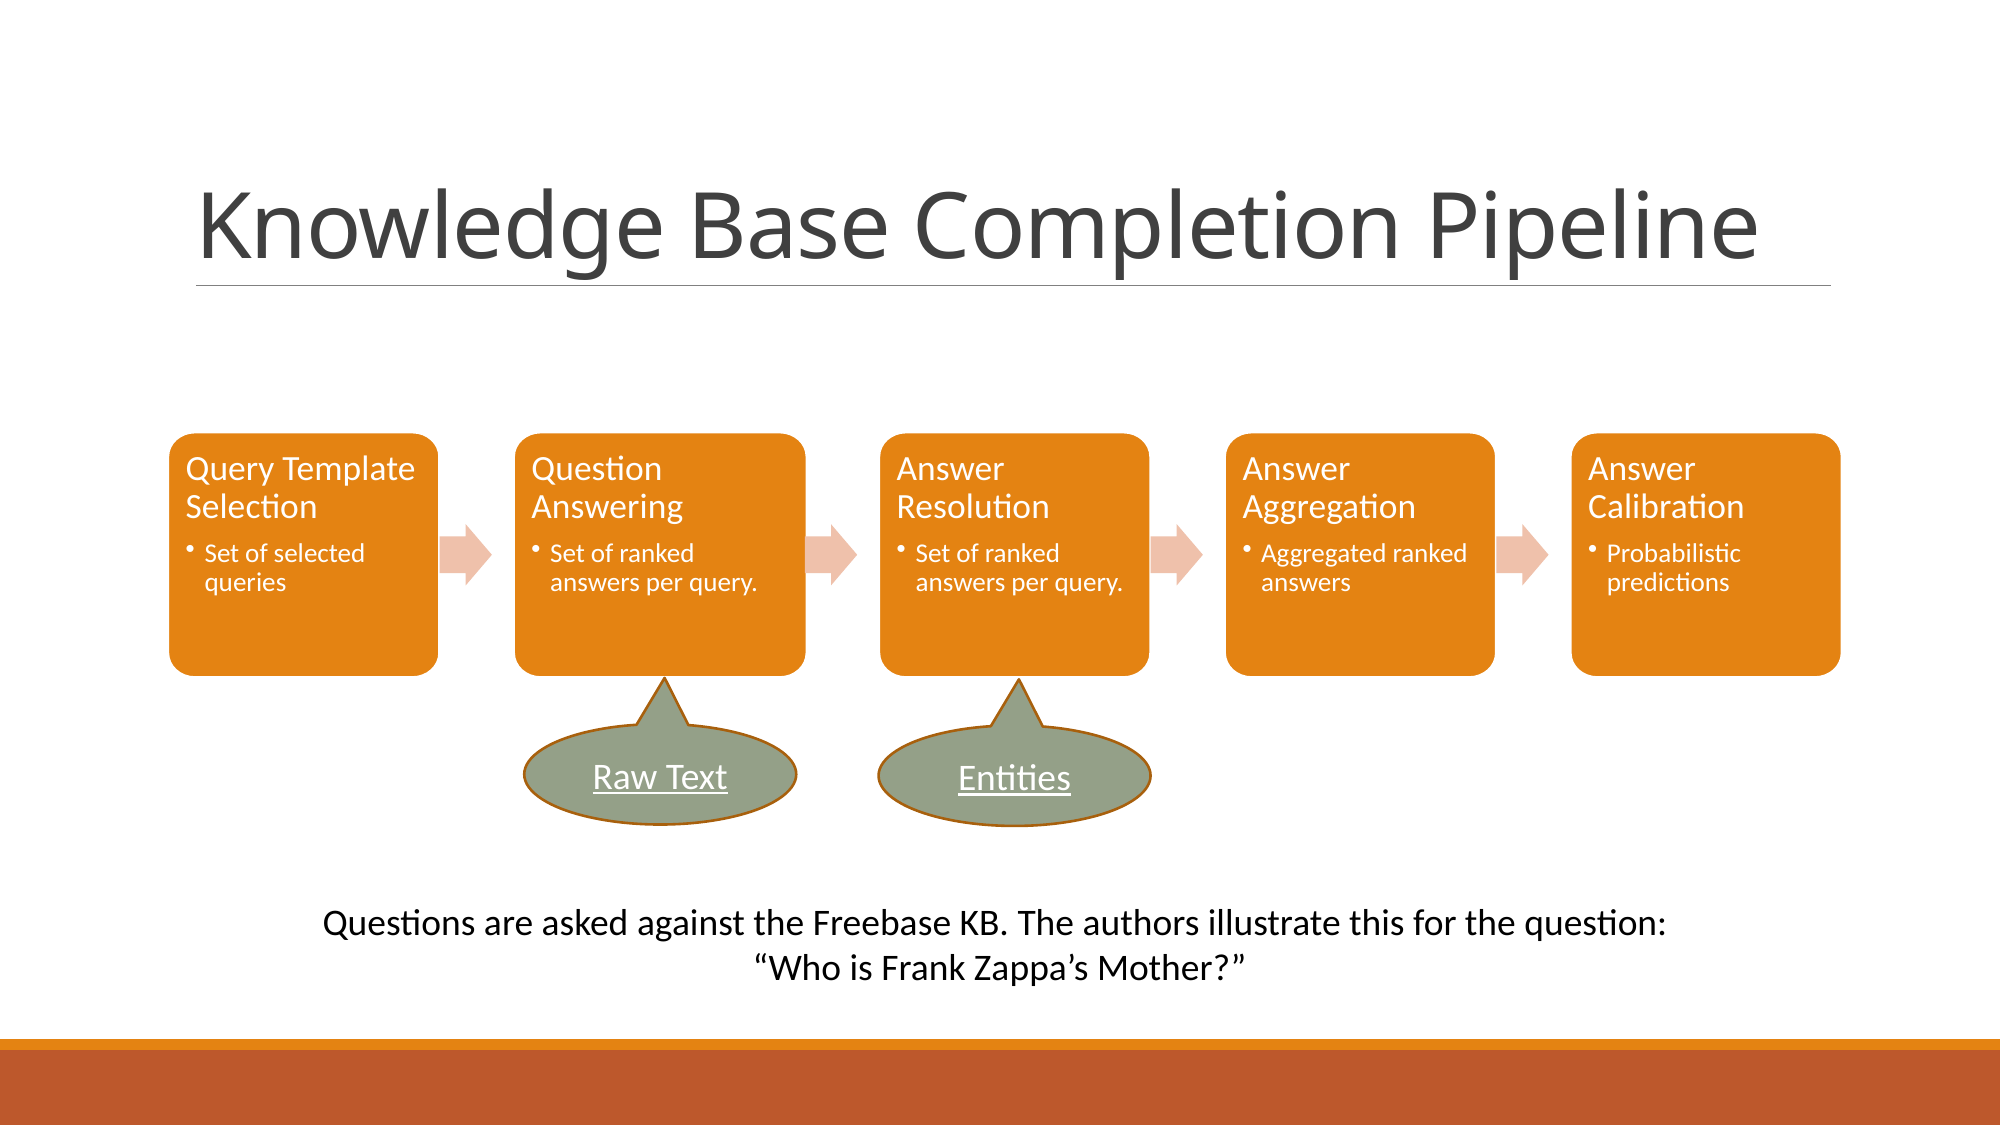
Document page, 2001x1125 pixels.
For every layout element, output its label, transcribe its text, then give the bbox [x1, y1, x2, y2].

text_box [167, 431, 1843, 678]
title Knowledge Base Completion Pipeline [180, 47, 1830, 285]
text_box Entities [877, 688, 1152, 828]
text_box Questions are asked against the Freebase KB. The authors illustrate this for the question: “Who is Frank Zappa’s Mother?” [304, 890, 1696, 996]
text_box Raw Text [522, 688, 798, 826]
